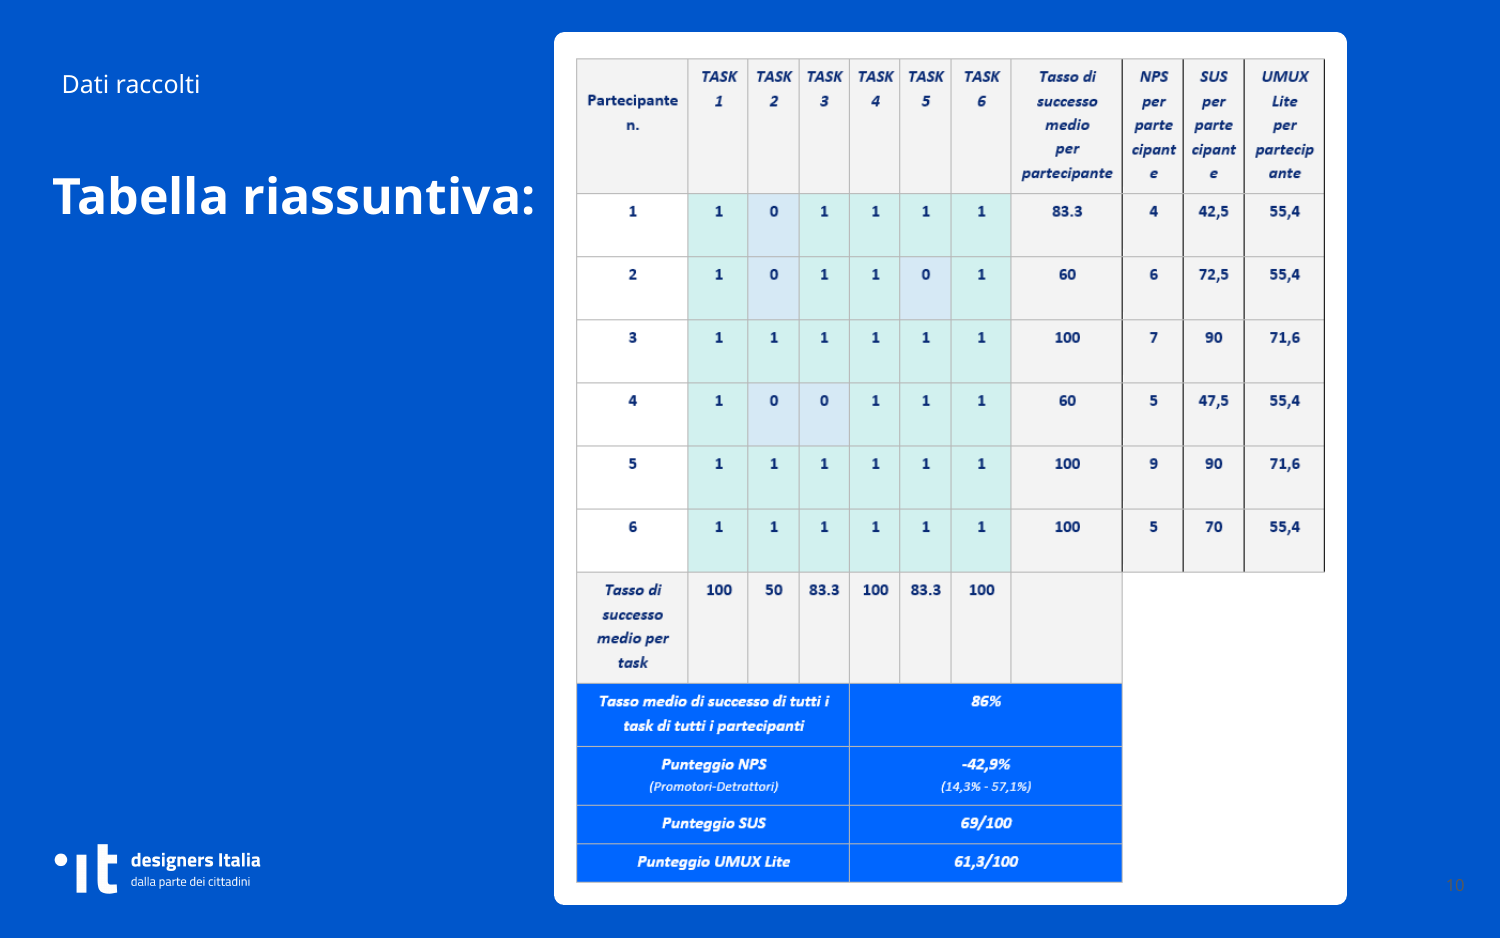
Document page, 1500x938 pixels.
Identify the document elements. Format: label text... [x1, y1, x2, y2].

text_box Tabella riassuntiva: [37, 149, 554, 294]
text_box Dati raccolti [46, 58, 554, 110]
slide_number 10 [1389, 849, 1480, 922]
picture [574, 52, 1327, 885]
picture [37, 830, 281, 905]
